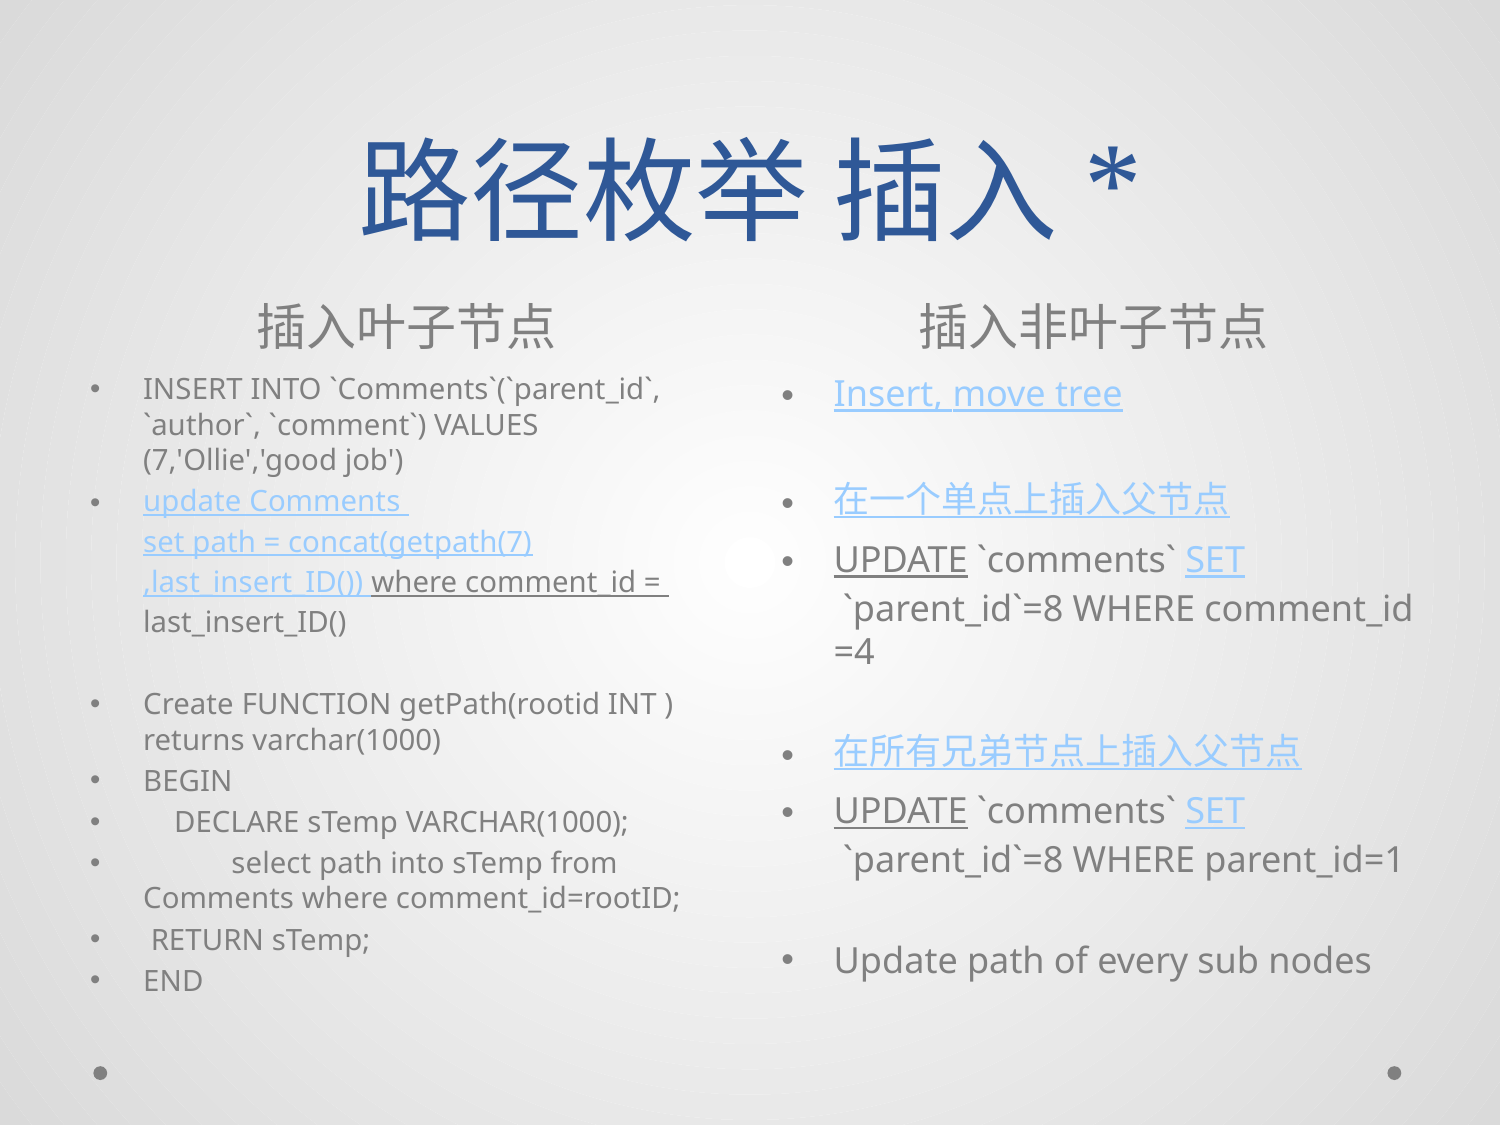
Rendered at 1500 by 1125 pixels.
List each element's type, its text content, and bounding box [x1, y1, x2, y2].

list 插入非叶子节点 [762, 262, 1426, 363]
list INSERT INTO `Comments`(`parent_id`, `author`, `comment`) VALUES (7,'Ollie','good job') update Comments set path = concat(getpath(7),last_insert_ID()) where comment_id = last_insert_ID() Create FUNCTION getPath(rootid INT ) returns varchar(1000) BEGIN DECLARE sTemp VARCHAR(1000); select path into sTemp from Comments where comment_id=rootID; RETURN sTemp; END [75, 363, 738, 1005]
title 路径枚举 插入* [75, 0, 1425, 263]
list 插入叶子节点 [75, 262, 738, 363]
list Insert, move tree 在一个单点上插入父节点 UPDATE `comments` SET `parent_id`=8 WHERE comment_id=4 在所有兄弟节点上插入父节点 UPDATE `comments` SET `parent_id`=8 WHERE parent_id=1 Update path of every sub nodes [766, 363, 1430, 1005]
